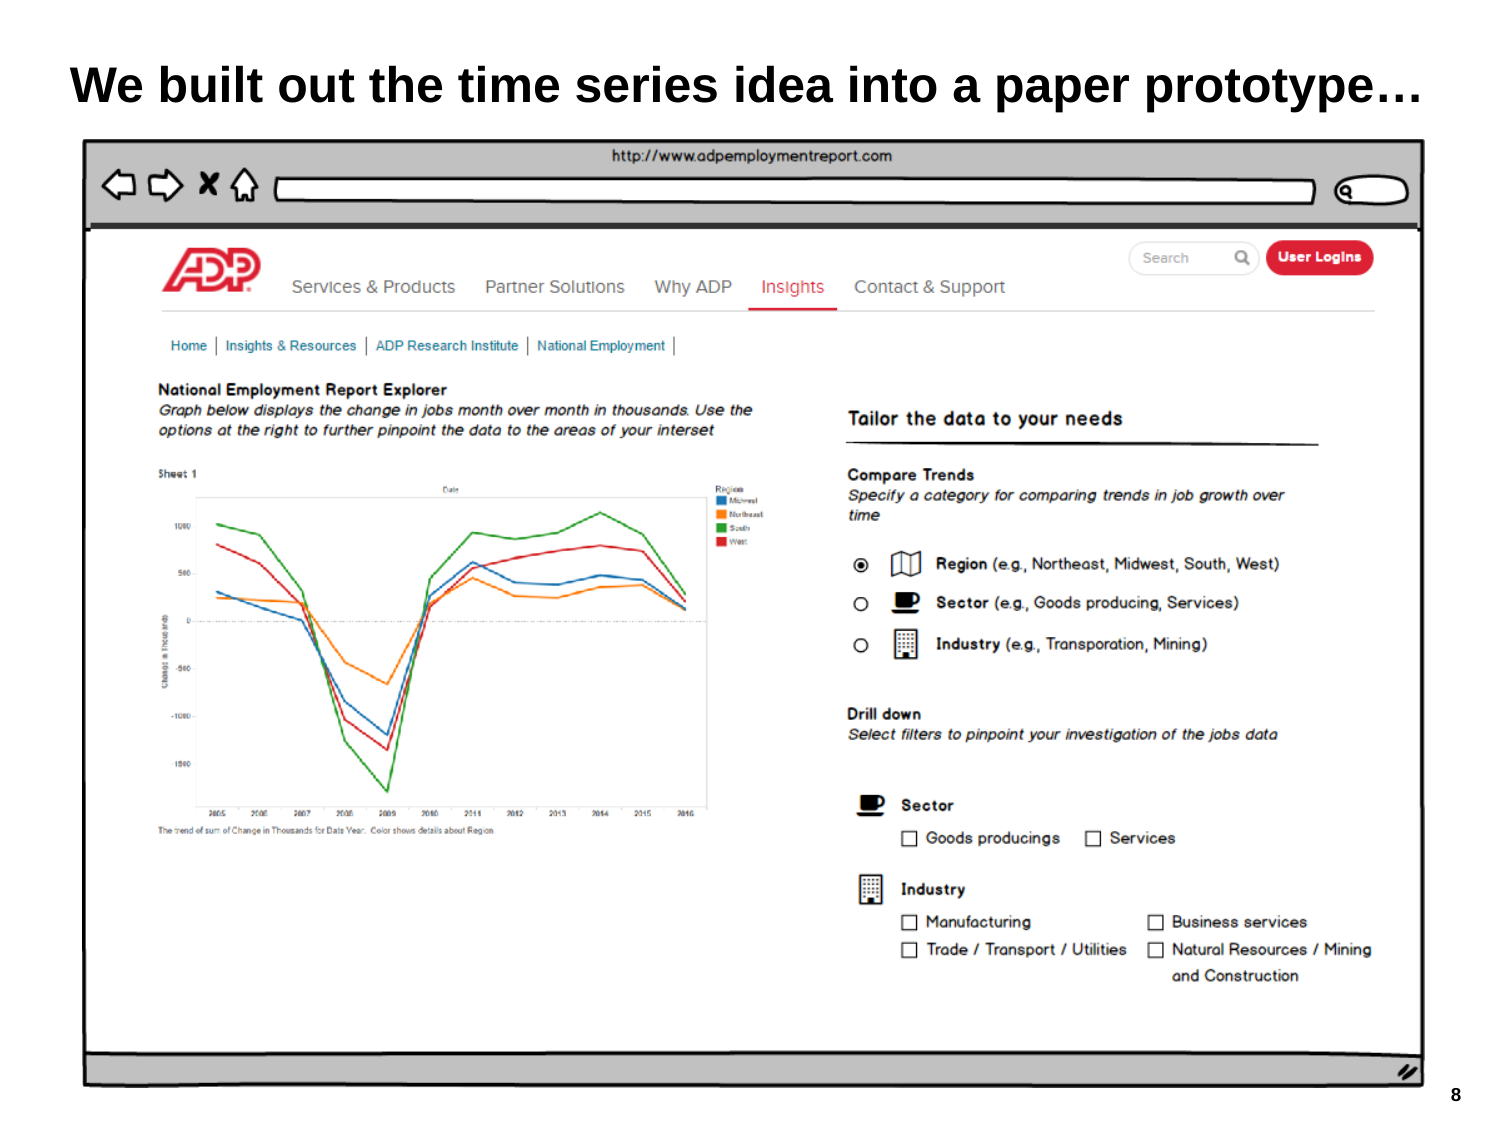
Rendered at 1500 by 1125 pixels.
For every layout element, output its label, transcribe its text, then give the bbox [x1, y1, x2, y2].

title We built out the time series idea into a paper prototype… [55, 45, 1500, 170]
picture [82, 139, 1426, 1088]
